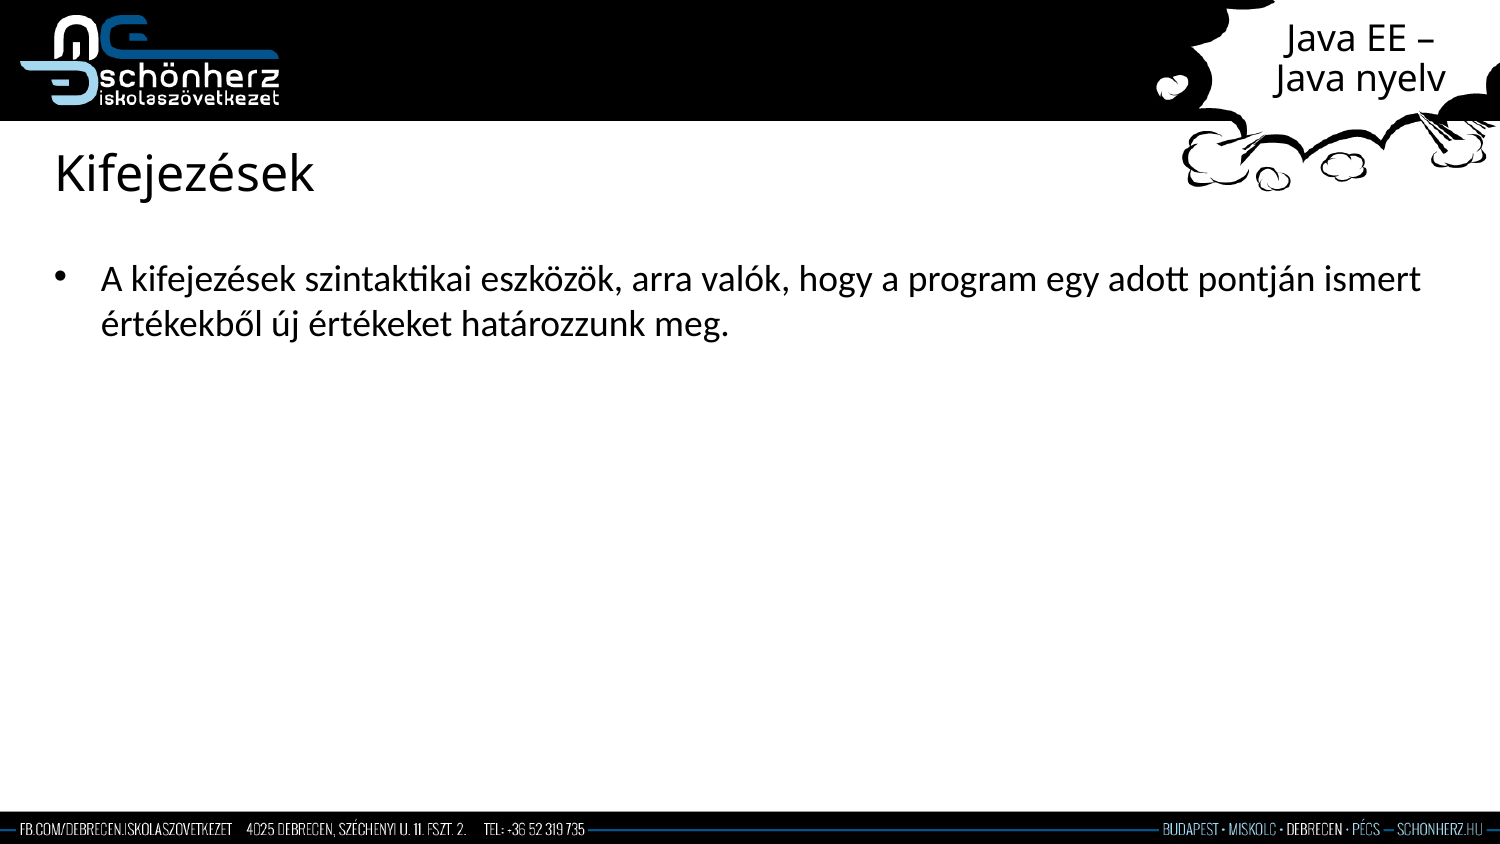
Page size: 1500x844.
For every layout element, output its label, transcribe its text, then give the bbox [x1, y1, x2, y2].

text_box A kifejezések szintaktikai eszközök, arra valók, hogy a program egy adott pontján ismert értékekből új értékeket határozzunk meg. [39, 246, 1455, 351]
picture [0, 0, 1500, 844]
subtitle Kifejezések [39, 140, 1455, 213]
title Java EE – Java nyelv [1233, 11, 1488, 107]
